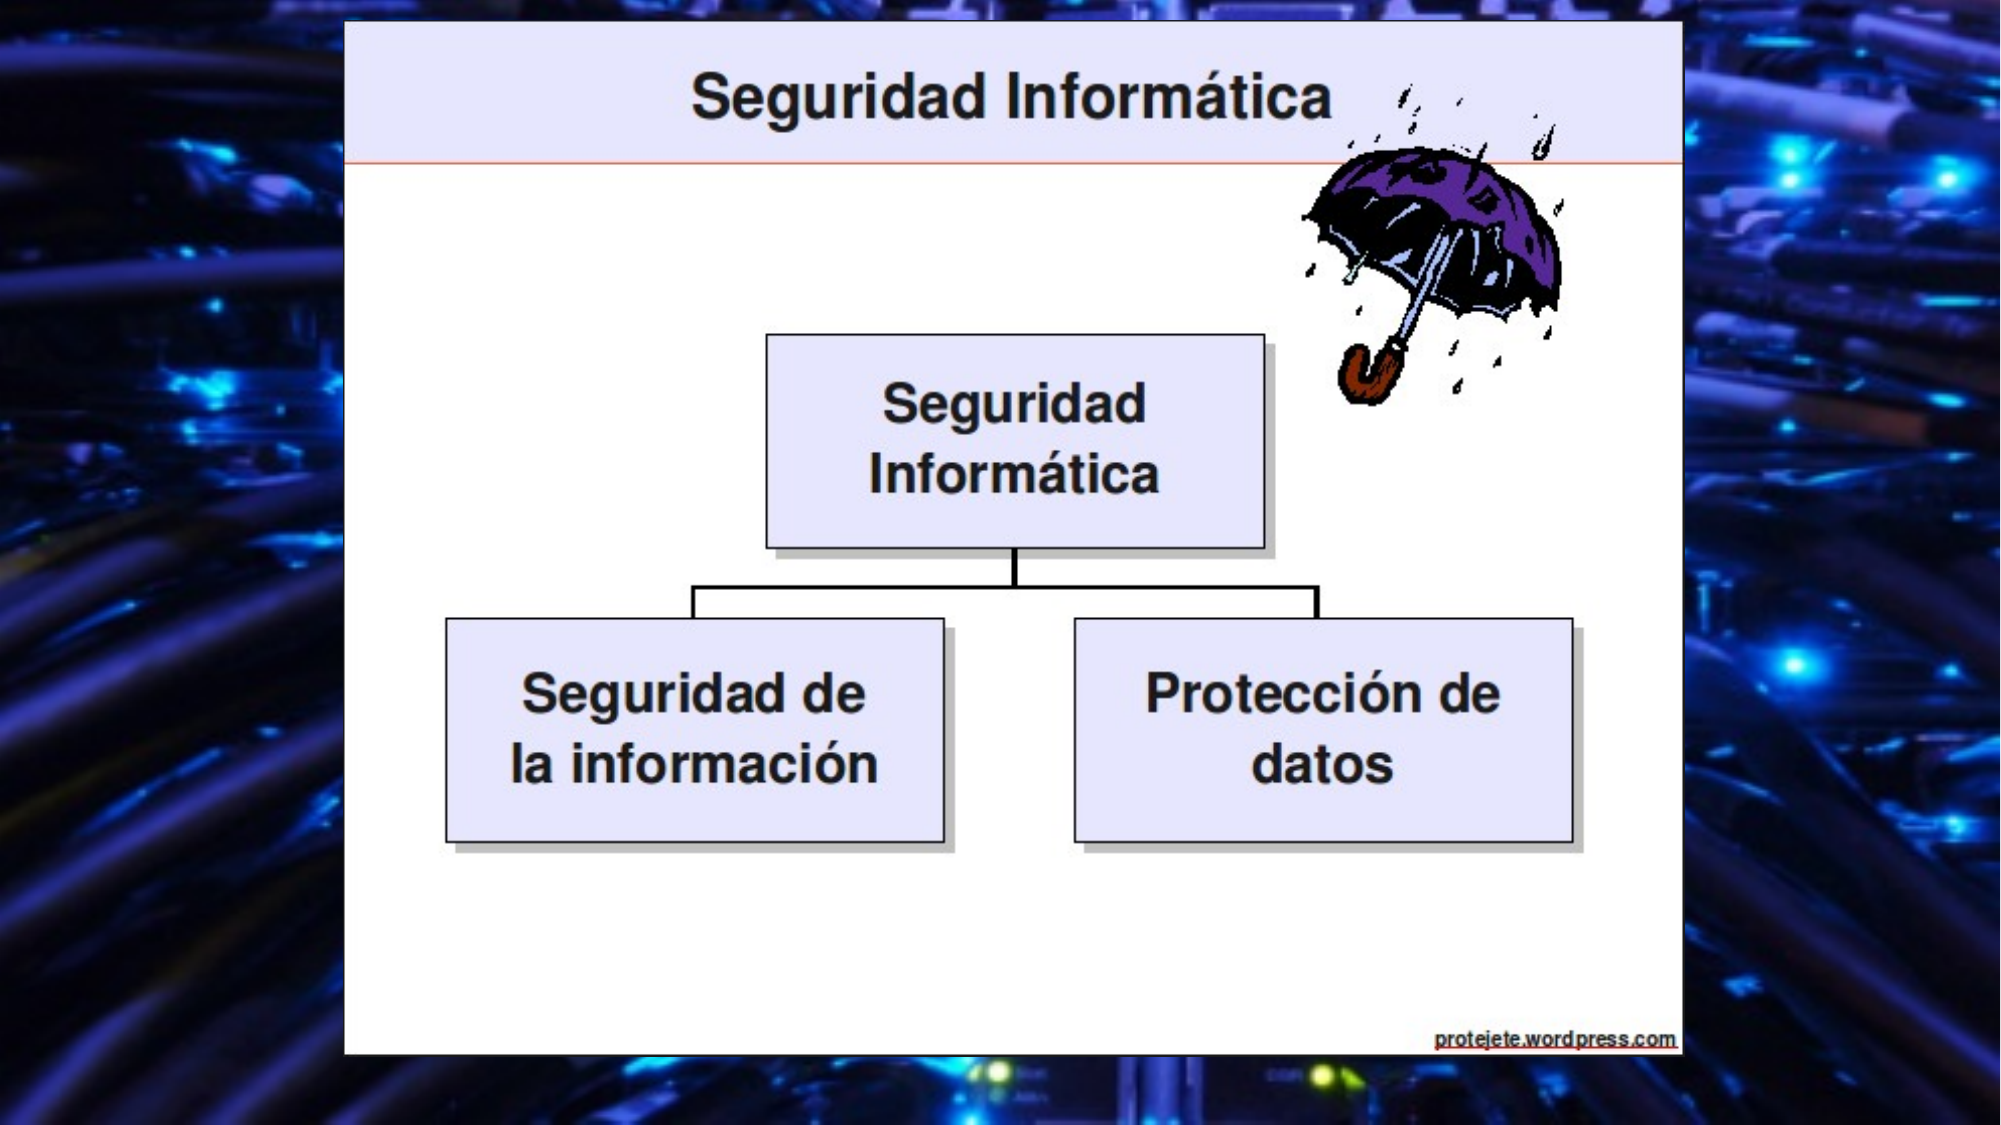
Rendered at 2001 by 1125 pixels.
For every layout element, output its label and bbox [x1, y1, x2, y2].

list [343, 20, 1685, 1058]
picture [0, 0, 2001, 1125]
